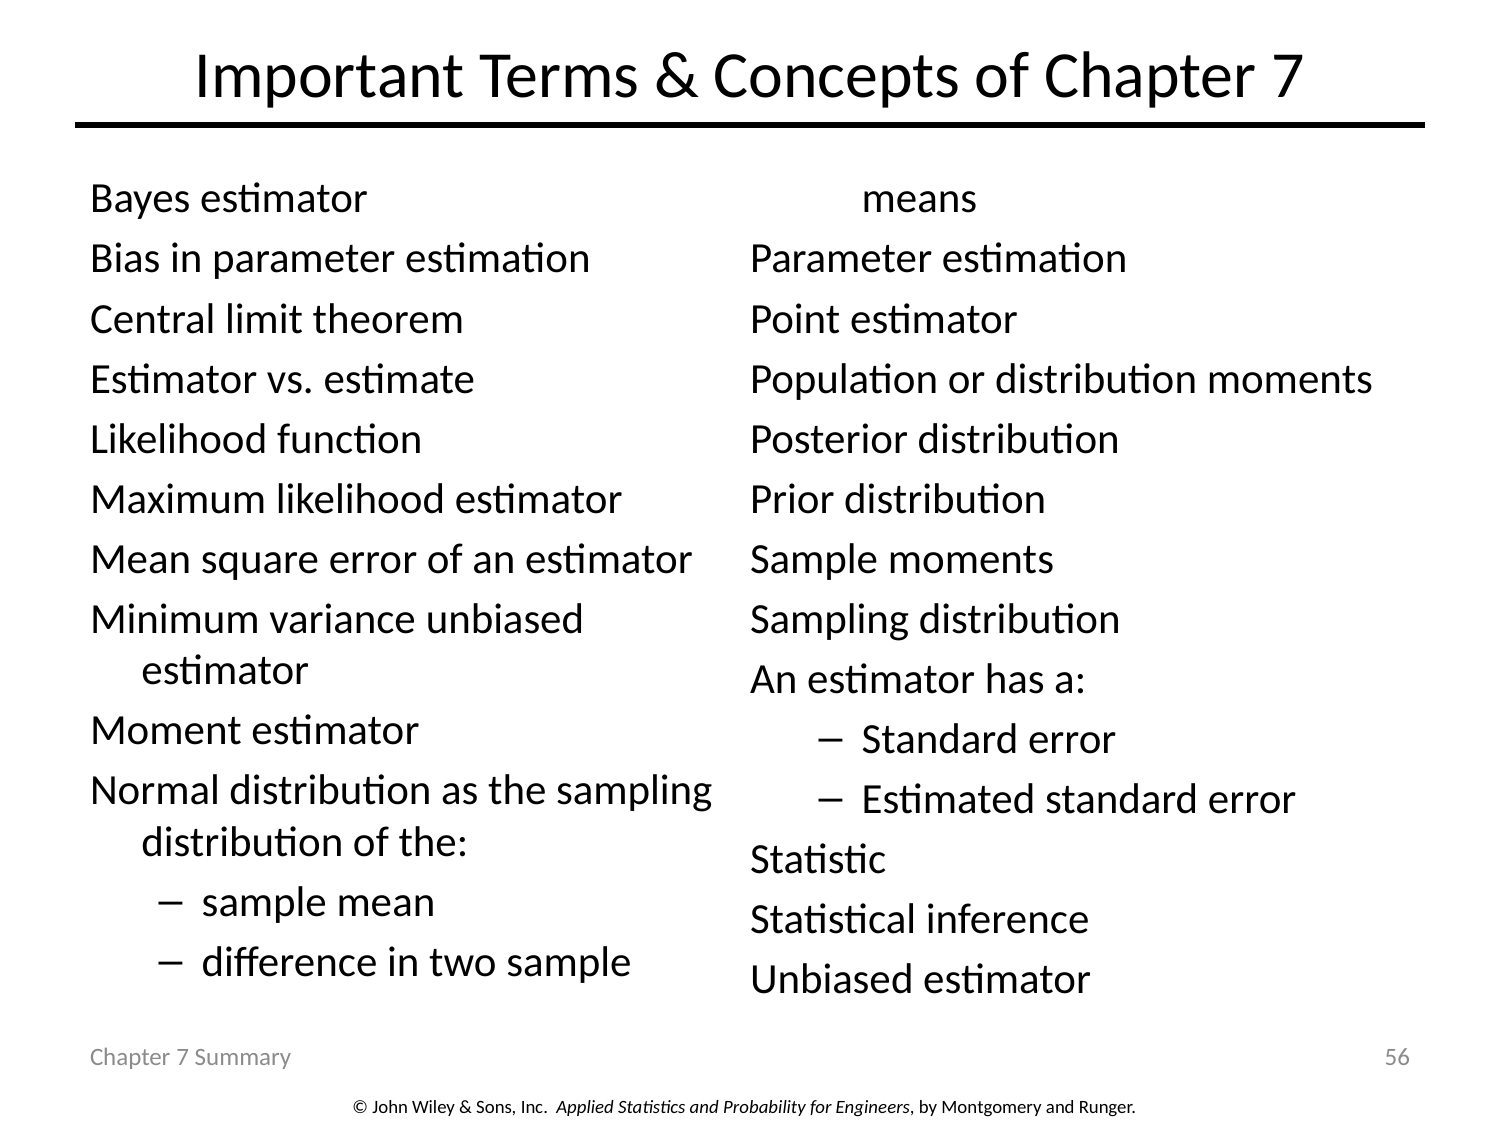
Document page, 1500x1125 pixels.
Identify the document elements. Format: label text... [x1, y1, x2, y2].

title Important Terms & Concepts of Chapter 7 [75, 0, 1425, 143]
slide_number 56 [1250, 1025, 1425, 1085]
footer Chapter 7 Summary [75, 1025, 888, 1085]
list Bayes estimator Bias in parameter estimation Central limit theorem Estimator vs. estimate Likelihood function Maximum likelihood estimator Mean square error of an estimator Minimum variance unbiased estimator Moment estimator Normal distribution as the sampling distribution of the: sample mean difference in two sample means Parameter estimation Point estimator Population or distribution moments Posterior distribution Prior distribution Sample moments Sampling distribution An estimator has a: Standard error Estimated standard error Statistic Statistical inference Unbiased estimator [75, 162, 1425, 1013]
